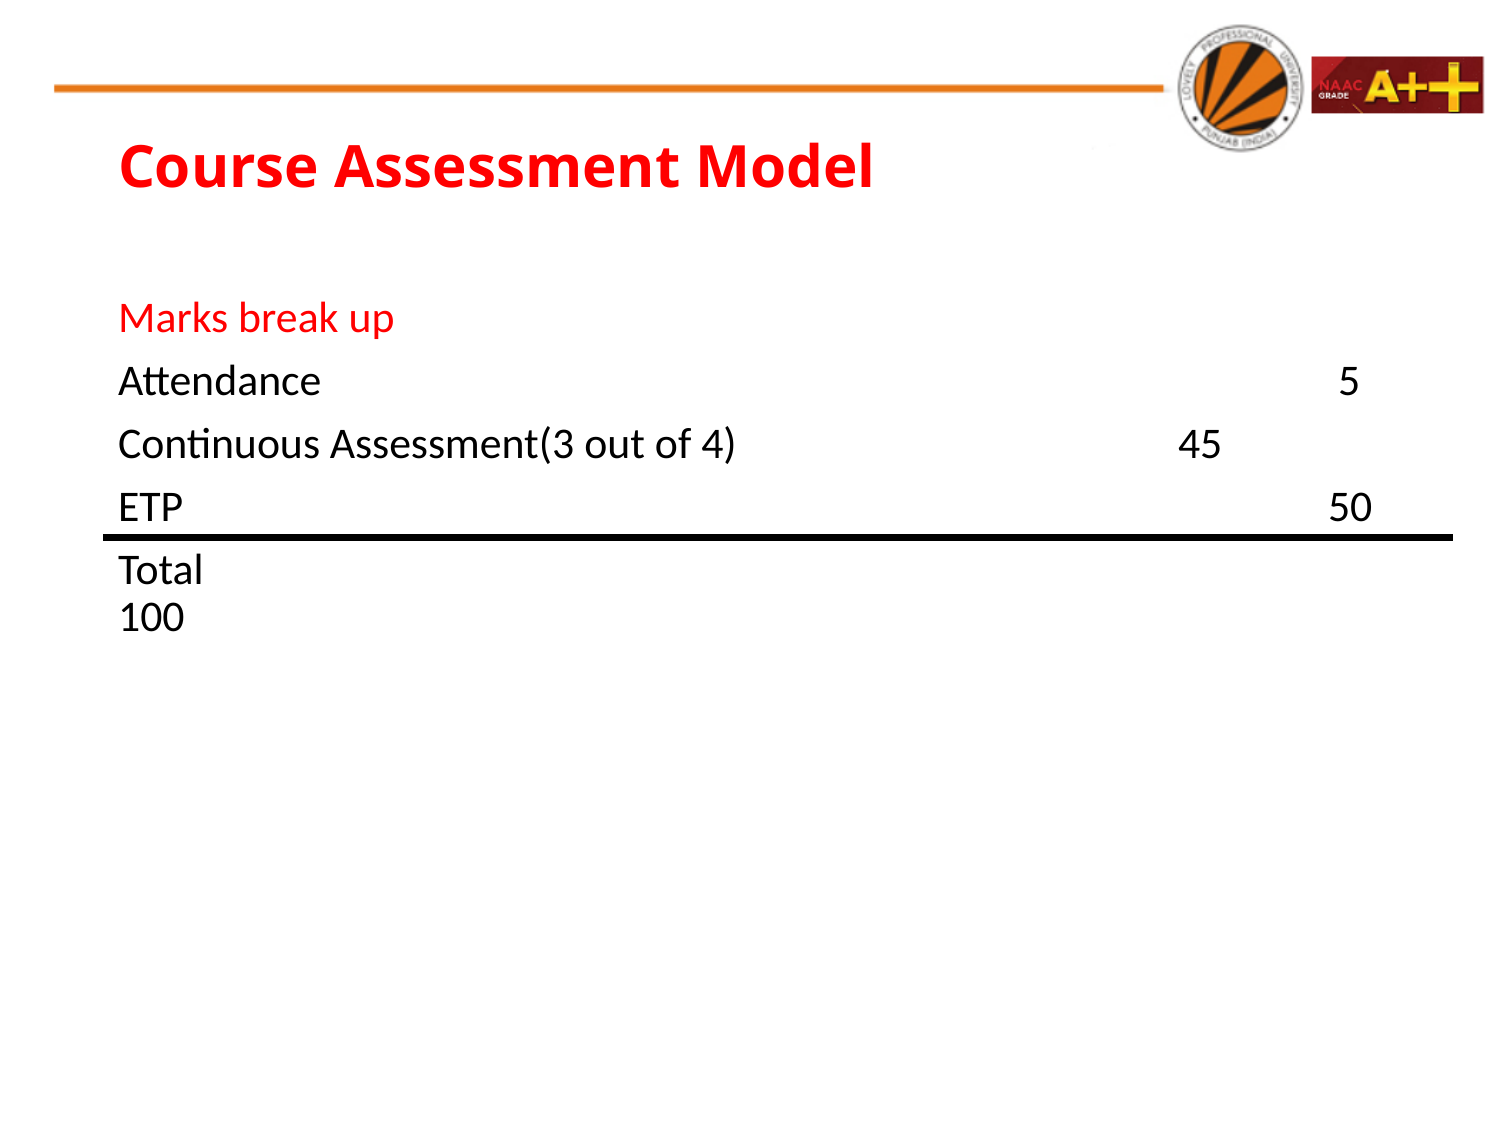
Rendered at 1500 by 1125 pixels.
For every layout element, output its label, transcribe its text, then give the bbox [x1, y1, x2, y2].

picture [23, 16, 1500, 163]
list Marks break up Attendance 5 Continuous Assessment(3 out of 4) 45 ETP 50 Total 100 [103, 541, 1397, 1014]
list Marks break up Attendance 5 Continuous Assessment(3 out of 4) 45 ETP 50 Total 100 [103, 287, 1397, 534]
title Course Assessment Model [103, 59, 1397, 278]
